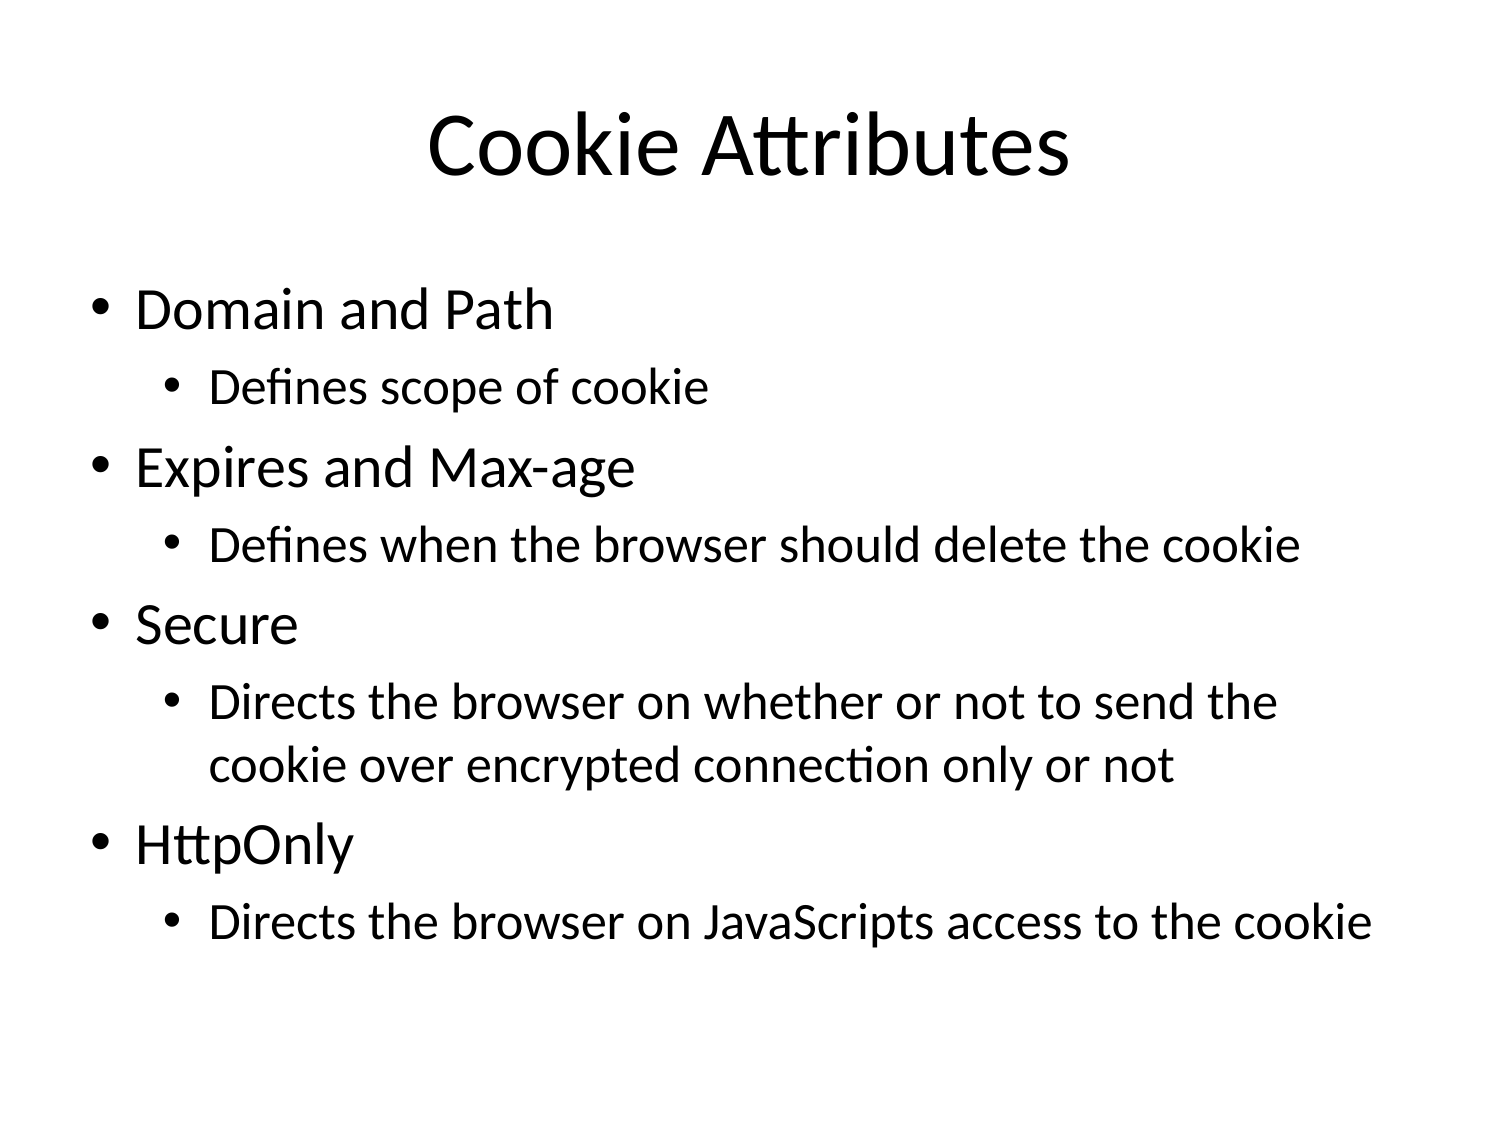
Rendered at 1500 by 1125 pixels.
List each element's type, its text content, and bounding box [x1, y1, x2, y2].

list Domain and Path Defines scope of cookie Expires and Max-age Defines when the browser should delete the cookie Secure Directs the browser on whether or not to send the cookie over encrypted connection only or not HttpOnly Directs the browser on JavaScripts access to the cookie [75, 262, 1425, 1005]
title Cookie Attributes [75, 45, 1425, 233]
